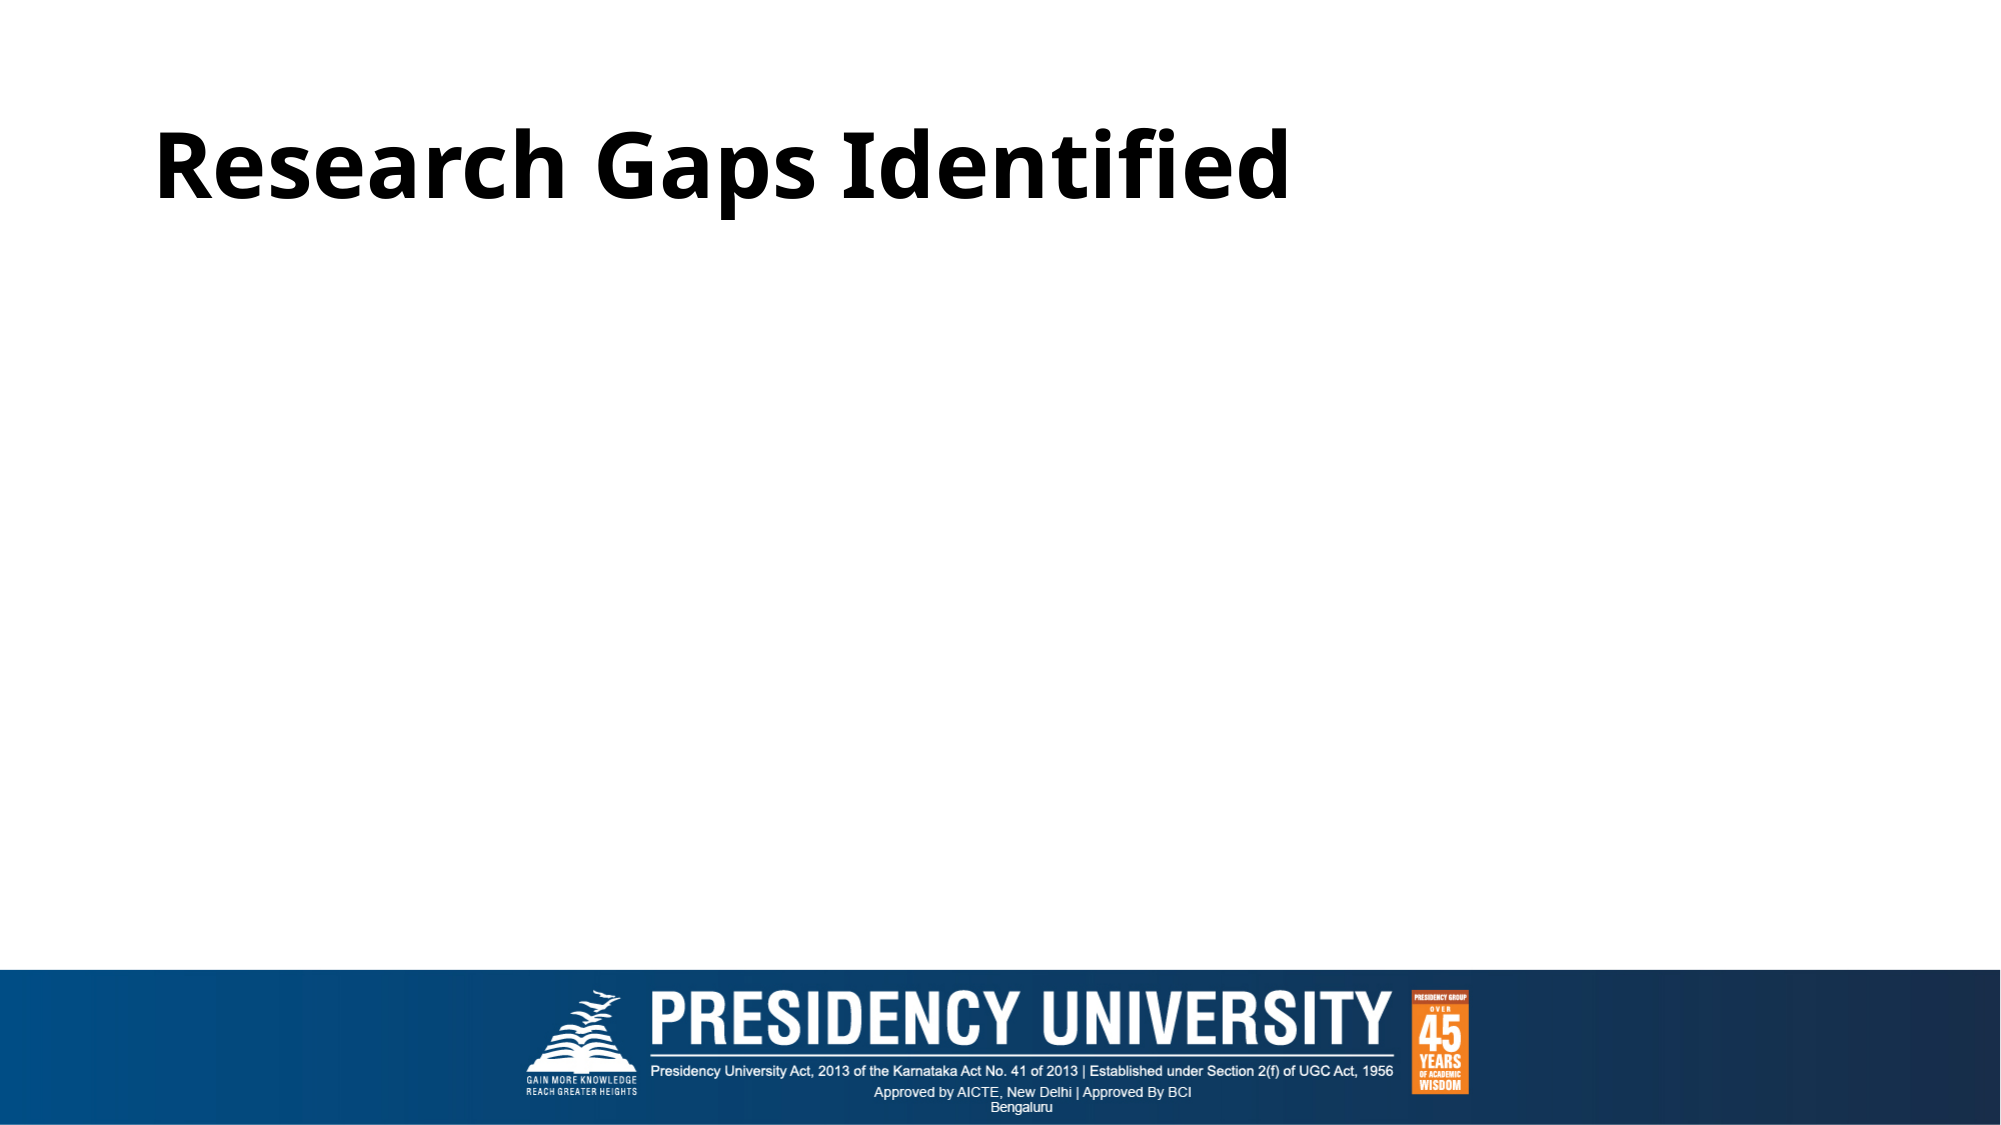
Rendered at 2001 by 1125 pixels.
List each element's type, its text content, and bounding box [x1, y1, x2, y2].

picture [0, 0, 2001, 1125]
title Research Gaps Identified [137, 59, 1863, 278]
